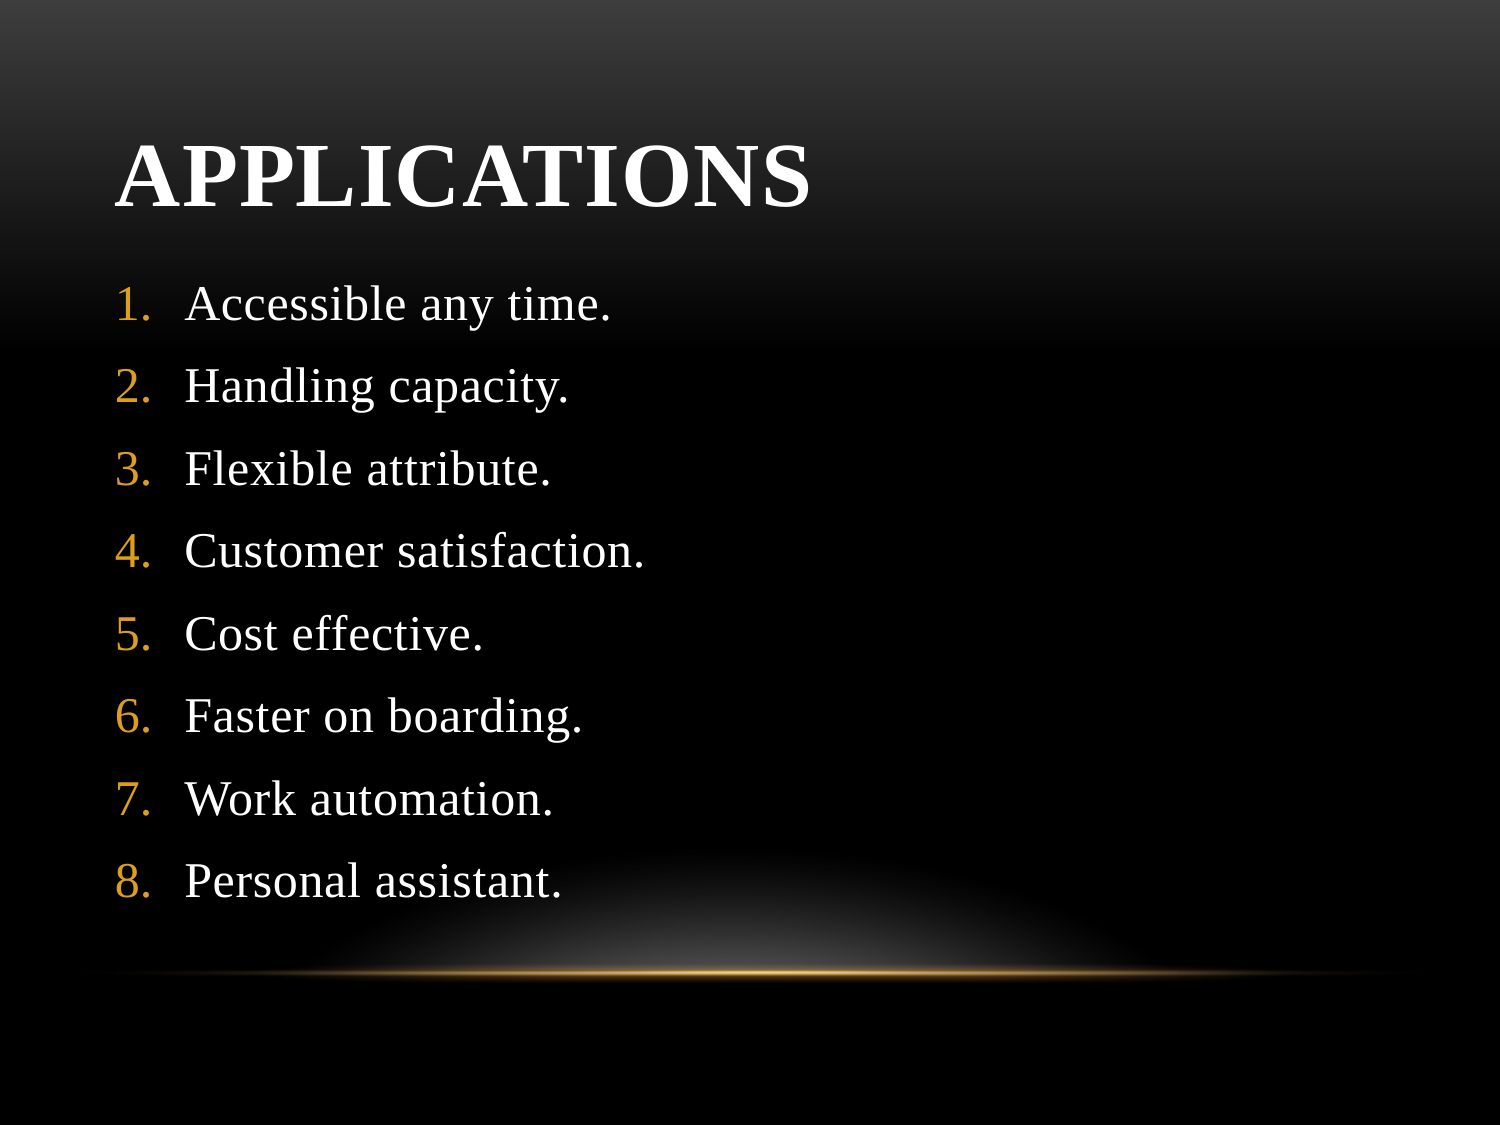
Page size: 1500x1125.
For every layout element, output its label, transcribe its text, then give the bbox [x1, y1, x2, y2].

list Accessible any time. Handling capacity. Flexible attribute. Customer satisfaction. Cost effective. Faster on boarding. Work automation. Personal assistant. [99, 262, 1400, 938]
picture [0, 0, 1500, 1125]
title applications [99, 45, 1400, 233]
